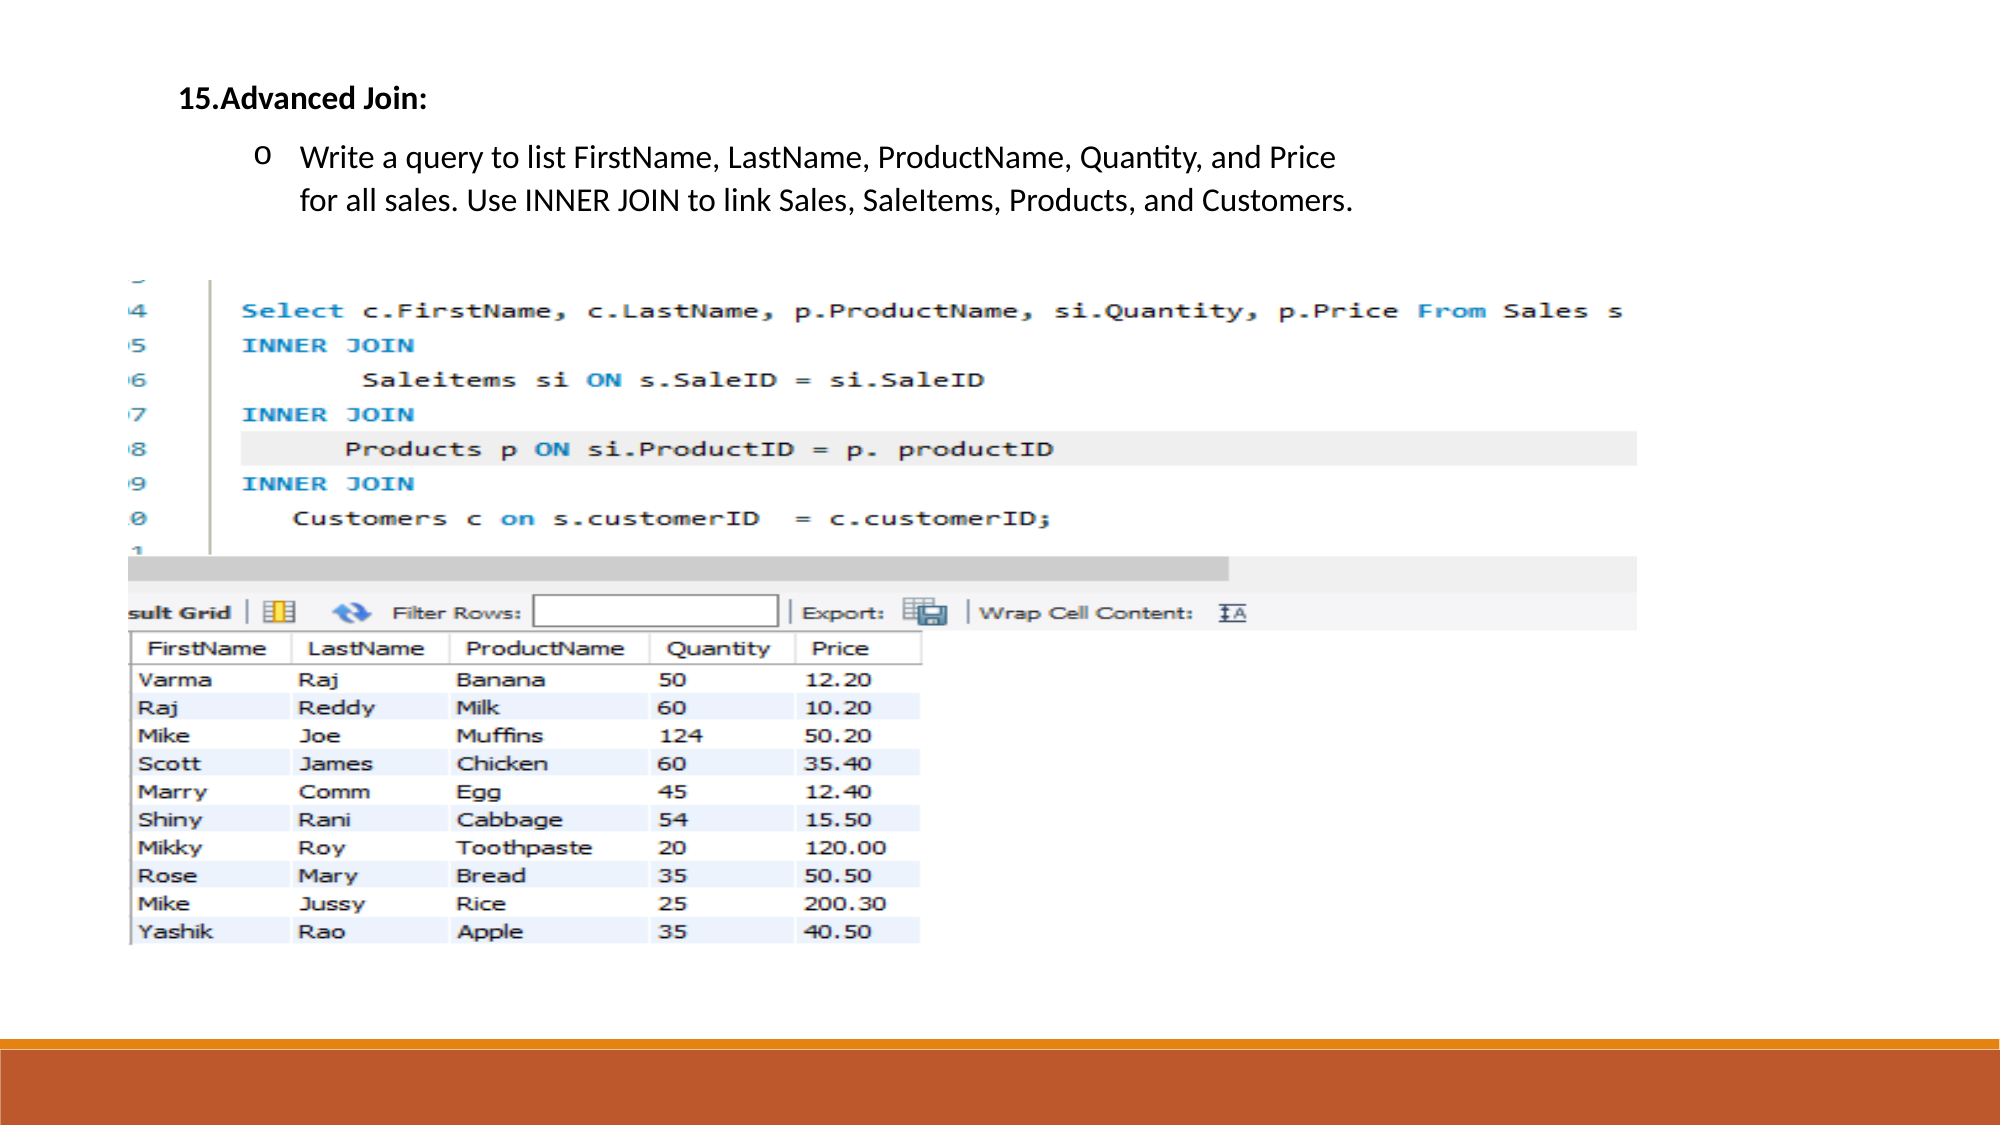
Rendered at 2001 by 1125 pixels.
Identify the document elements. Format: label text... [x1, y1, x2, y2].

text_box 15.Advanced Join: Write a query to list FirstName, LastName, ProductName, Quantity, and Price for all sales. Use INNER JOIN to link Sales, SaleItems, Products, and Customers. [163, 66, 1394, 226]
picture [127, 279, 1638, 993]
